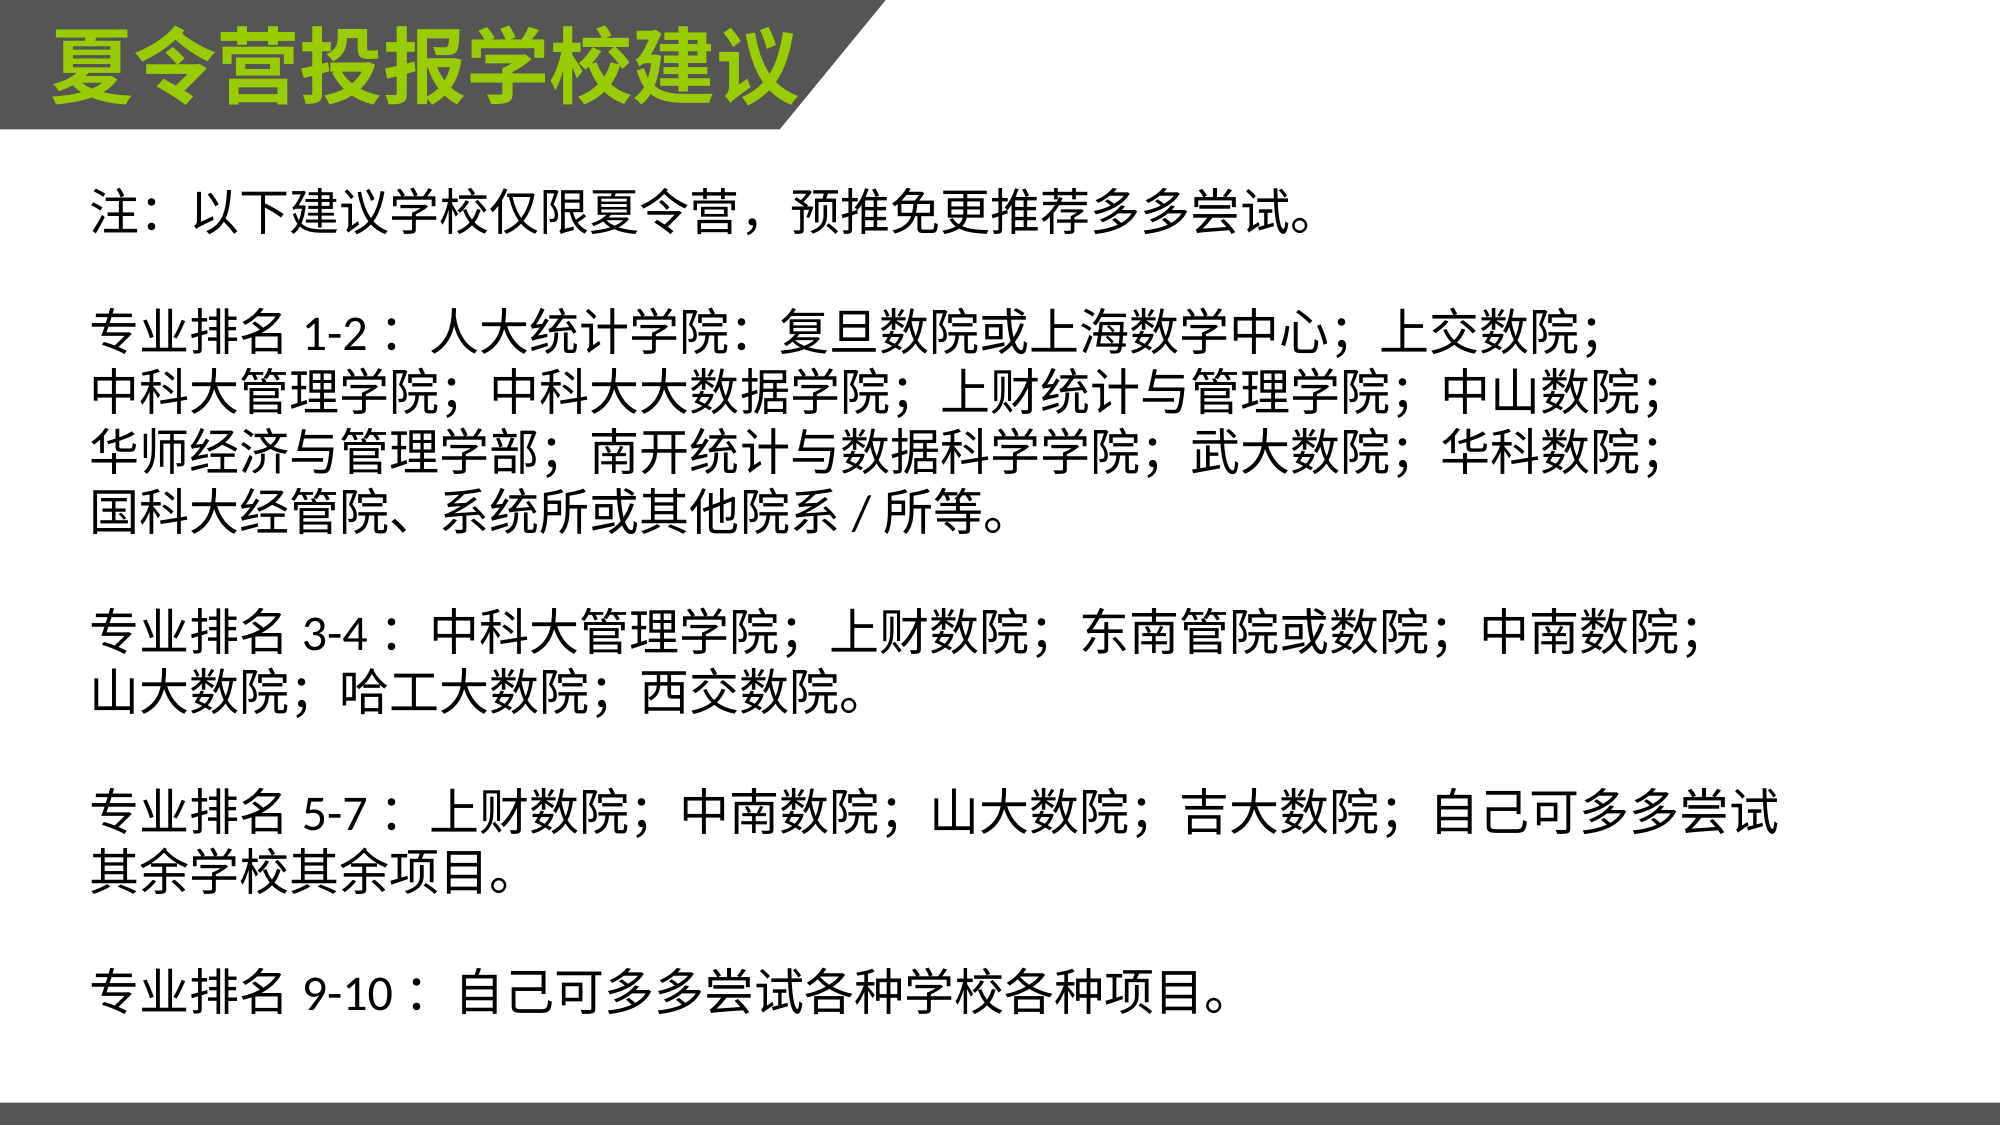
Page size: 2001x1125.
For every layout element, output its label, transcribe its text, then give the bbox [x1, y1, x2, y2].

text_box 夏令营投报学校建议 [35, 6, 815, 122]
text_box [0, 0, 887, 131]
text_box 注：以下建议学校仅限夏令营，预推免更推荐多多尝试。 专业排名1-2：人大统计学院：复旦数院或上海数学中心；上交数院； 中科大管理学院；中科大大数据学院；上财统计与管理学院；中山数院； 华师经济与管理学部；南开统计与数据科学学院；武大数院；华科数院； 国科大经管院、系统所或其他院系/所等。 专业排名3-4：中科大管理学院；上财数院；东南管院或数院；中南数院； 山大数院；哈工大数院；西交数院。 专业排名5-7：上财数院；中南数院；山大数院；吉大数院；自己可多多尝试 其余学校其余项目。 专业排名9-10：自己可多多尝试各种学校各种项目。 [75, 172, 1795, 1028]
text_box [0, 1101, 2000, 1125]
